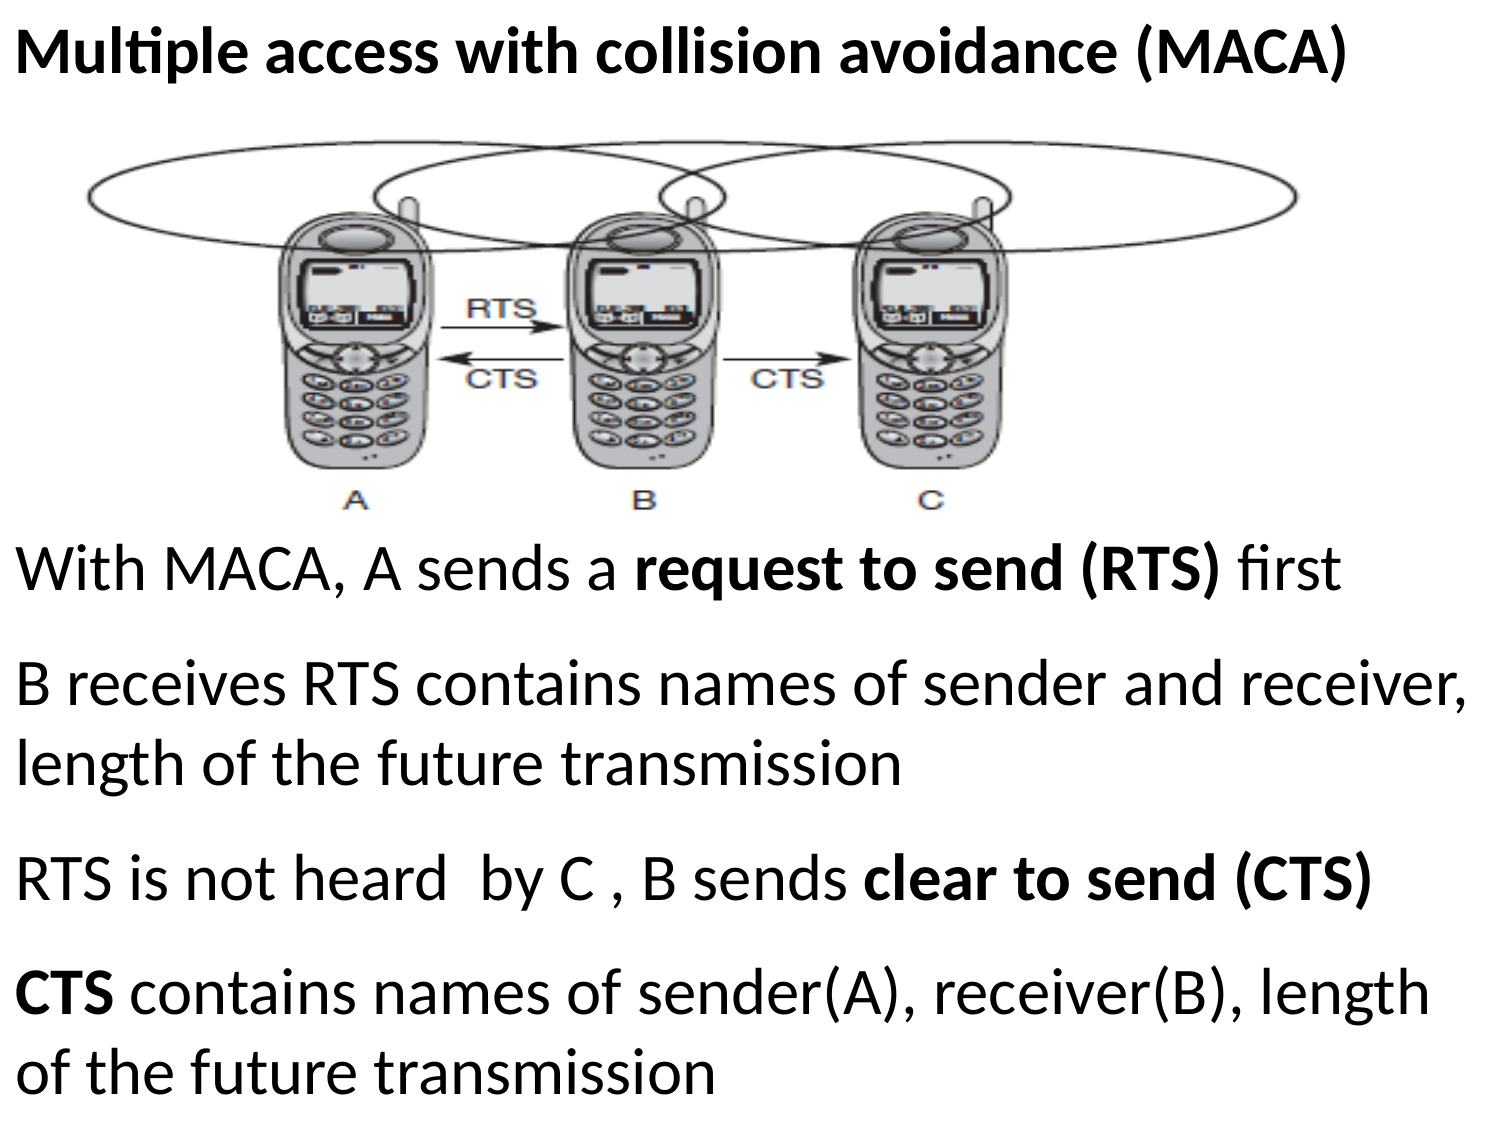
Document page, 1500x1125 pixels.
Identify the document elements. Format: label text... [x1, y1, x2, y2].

picture [37, 112, 1351, 538]
text_box Multiple access with collision avoidance (MACA) [0, 0, 1500, 175]
text_box With MACA, A sends a request to send (RTS) first B receives RTS contains names of sender and receiver, length of the future transmission RTS is not heard by C , B sends clear to send (CTS) CTS contains names of sender(A), receiver(B), length of the future transmission [0, 516, 1500, 1125]
